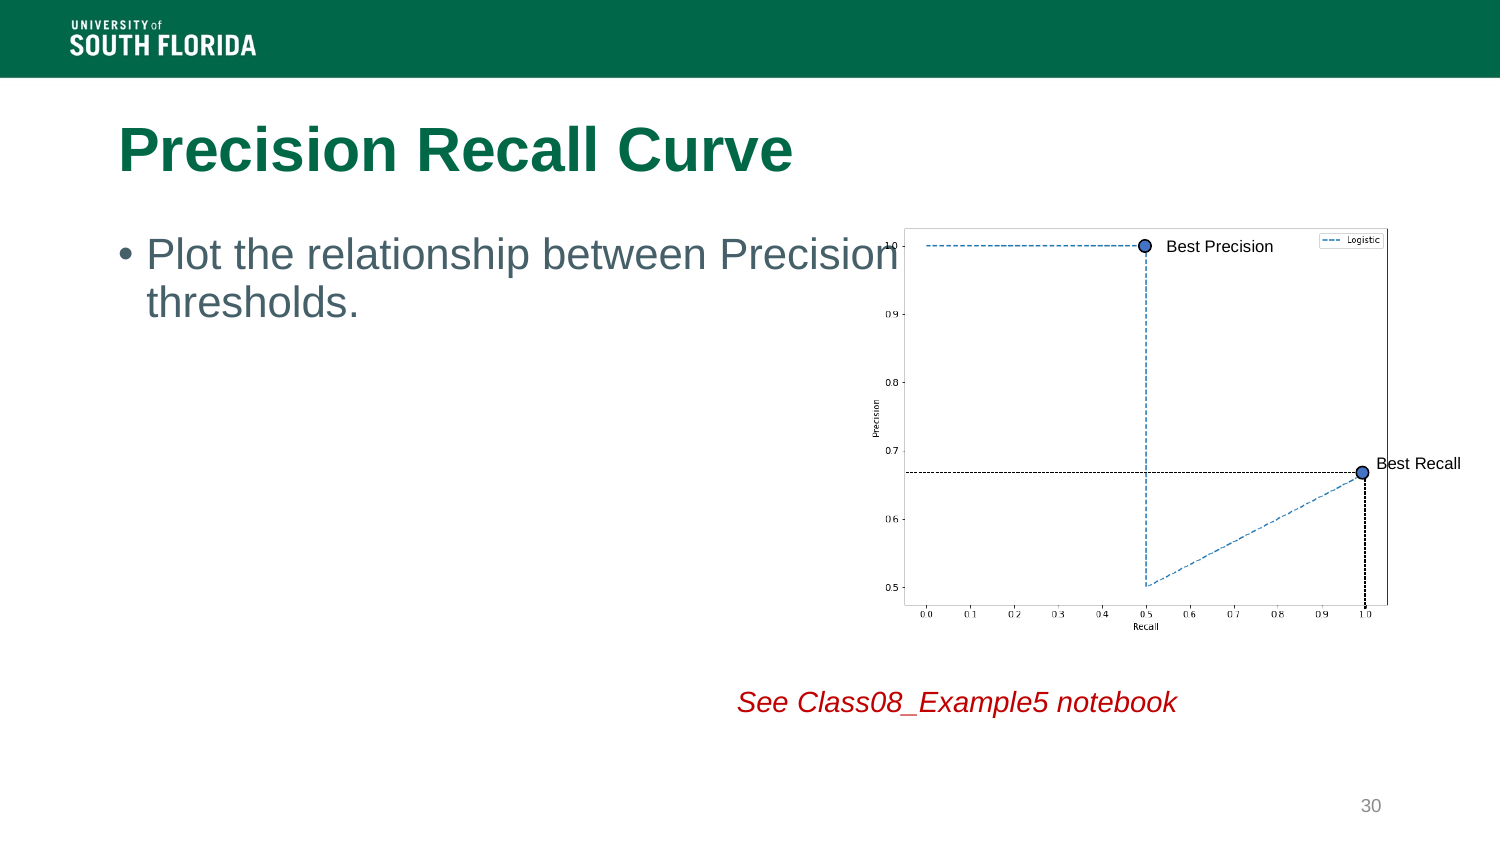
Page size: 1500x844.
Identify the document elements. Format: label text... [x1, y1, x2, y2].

title Precision Recall Curve [103, 94, 1397, 208]
text_box See Class08_Example5 notebook [722, 676, 1483, 726]
slide_number 30 [1059, 782, 1397, 827]
text_box Best Recall [1393, 445, 1477, 480]
picture [0, 0, 1500, 844]
list Plot the relationship between Precision and Recall for various thresholds. [103, 224, 1397, 760]
